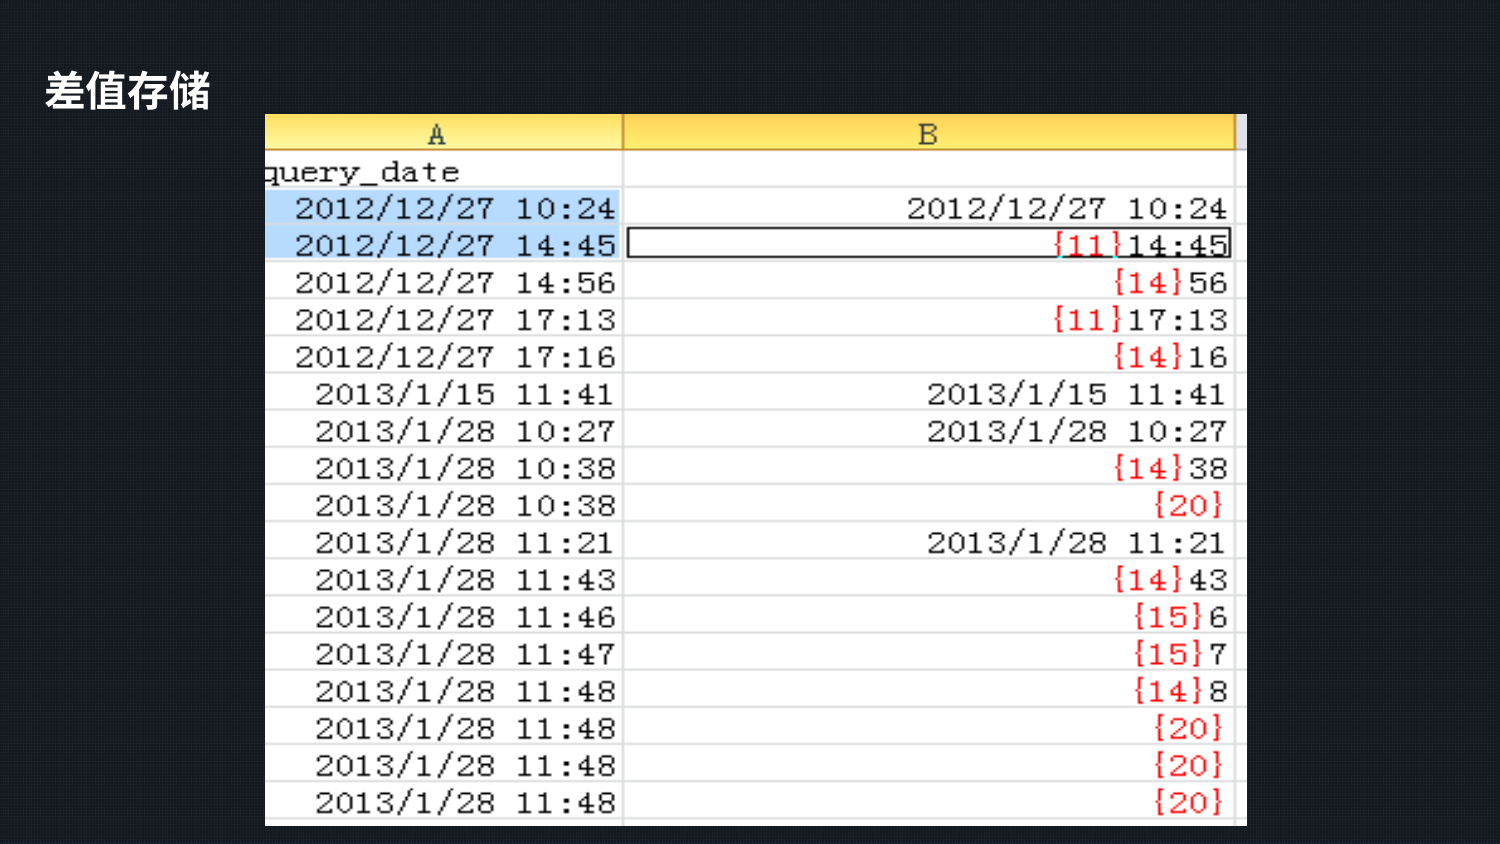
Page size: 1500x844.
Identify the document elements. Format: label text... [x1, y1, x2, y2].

picture [265, 114, 1247, 827]
text_box 差值存储 [29, 32, 956, 122]
